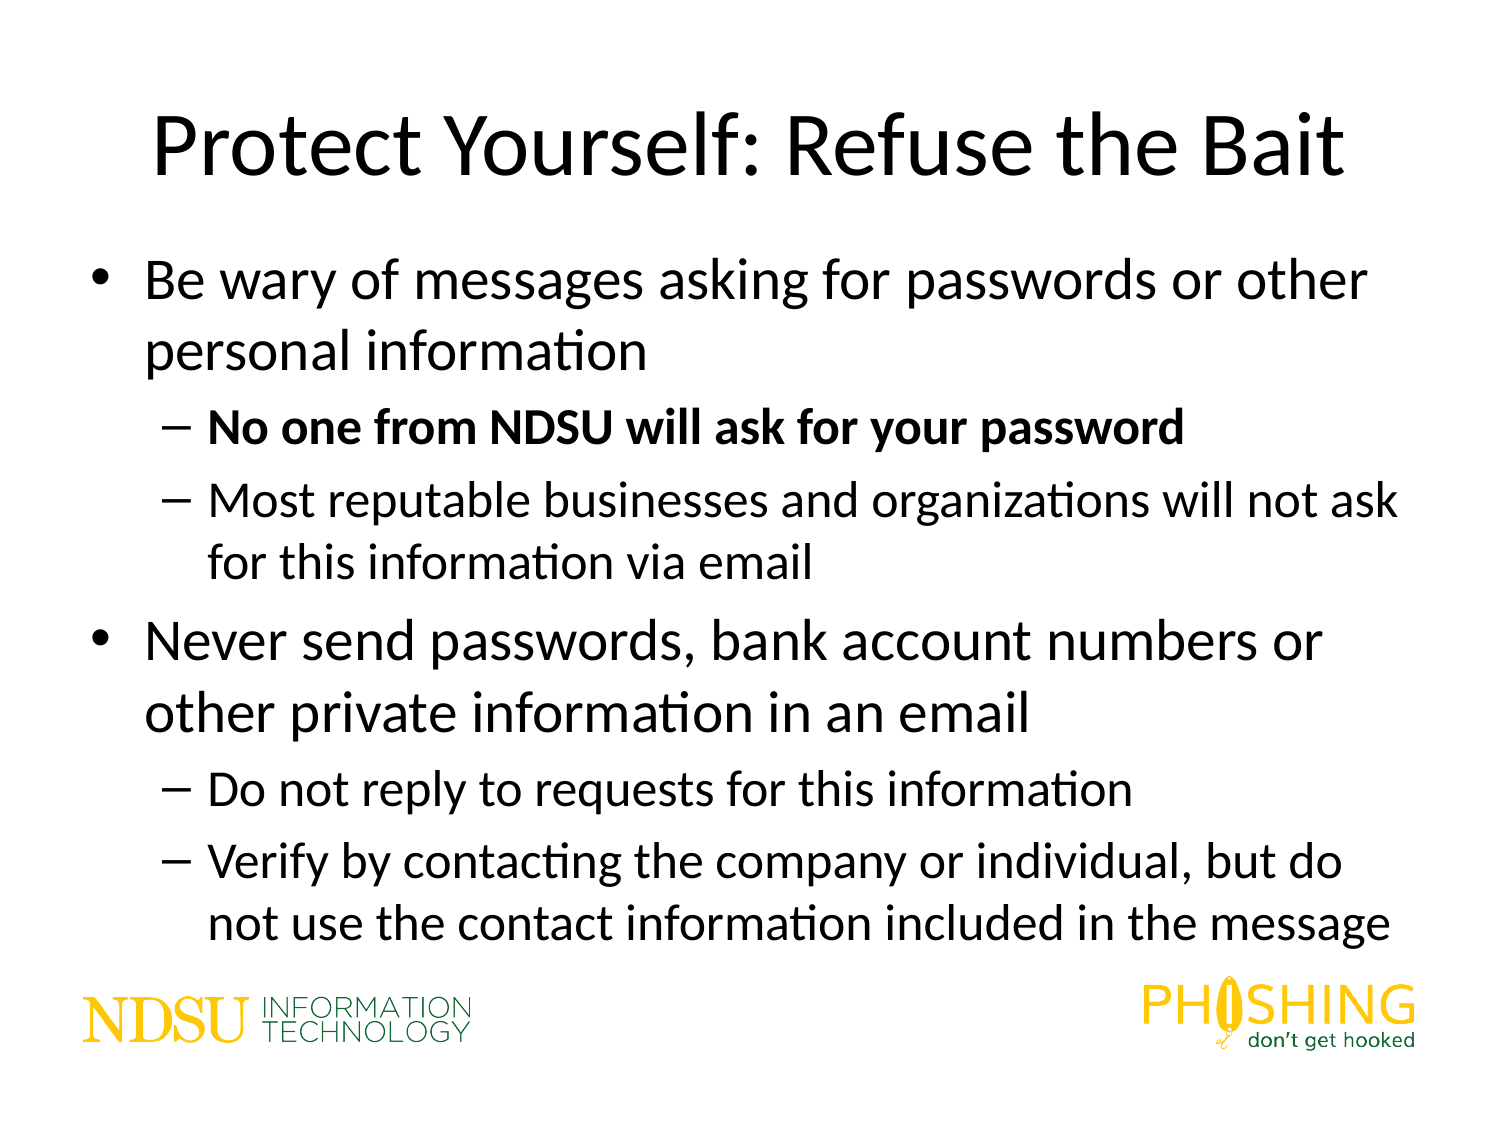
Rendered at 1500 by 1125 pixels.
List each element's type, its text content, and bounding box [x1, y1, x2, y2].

picture [1144, 976, 1414, 1051]
title Protect Yourself: Refuse the Bait [75, 45, 1425, 232]
picture [83, 996, 470, 1043]
list Be wary of messages asking for passwords or other personal information No one from NDSU will ask for your password Most reputable businesses and organizations will not ask for this information via email Never send passwords, bank account numbers or other private information in an email Do not reply to requests for this information Verify by contacting the company or individual, but do not use the contact information included in the message [75, 232, 1425, 964]
